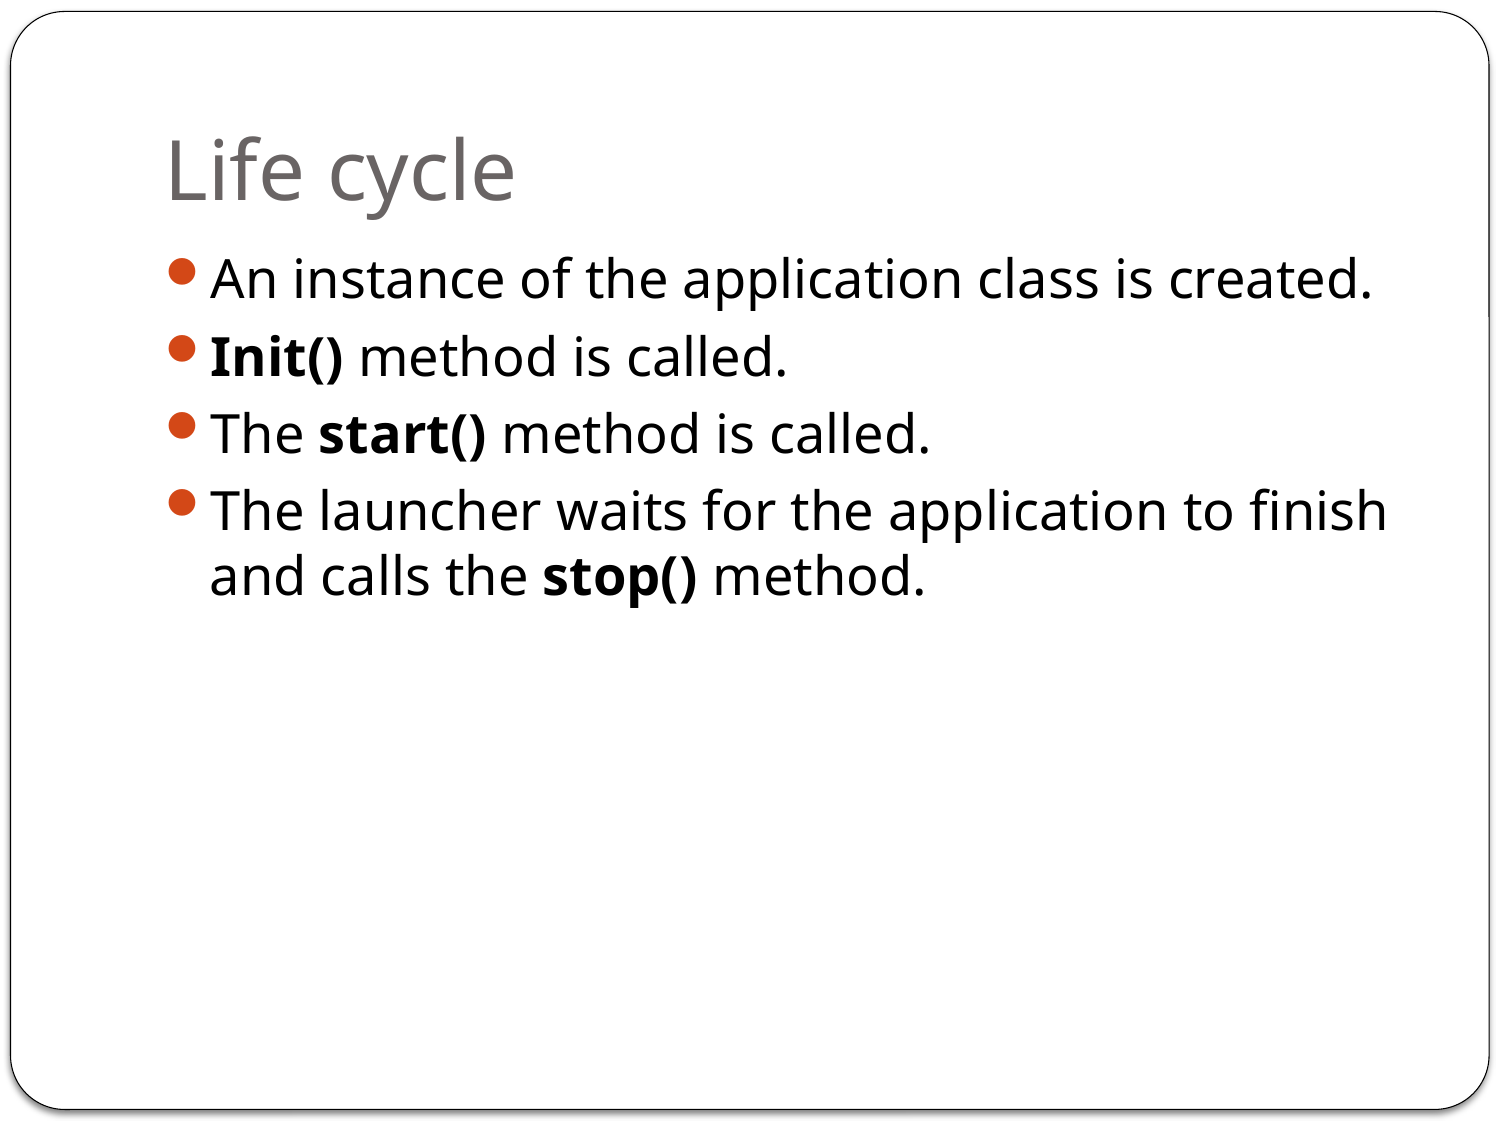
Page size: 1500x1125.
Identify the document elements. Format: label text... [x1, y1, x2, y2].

list An instance of the application class is created. Init() method is called. The start() method is called. The launcher waits for the application to finish and calls the stop() method. [150, 237, 1425, 988]
title Life cycle [150, 45, 1425, 233]
